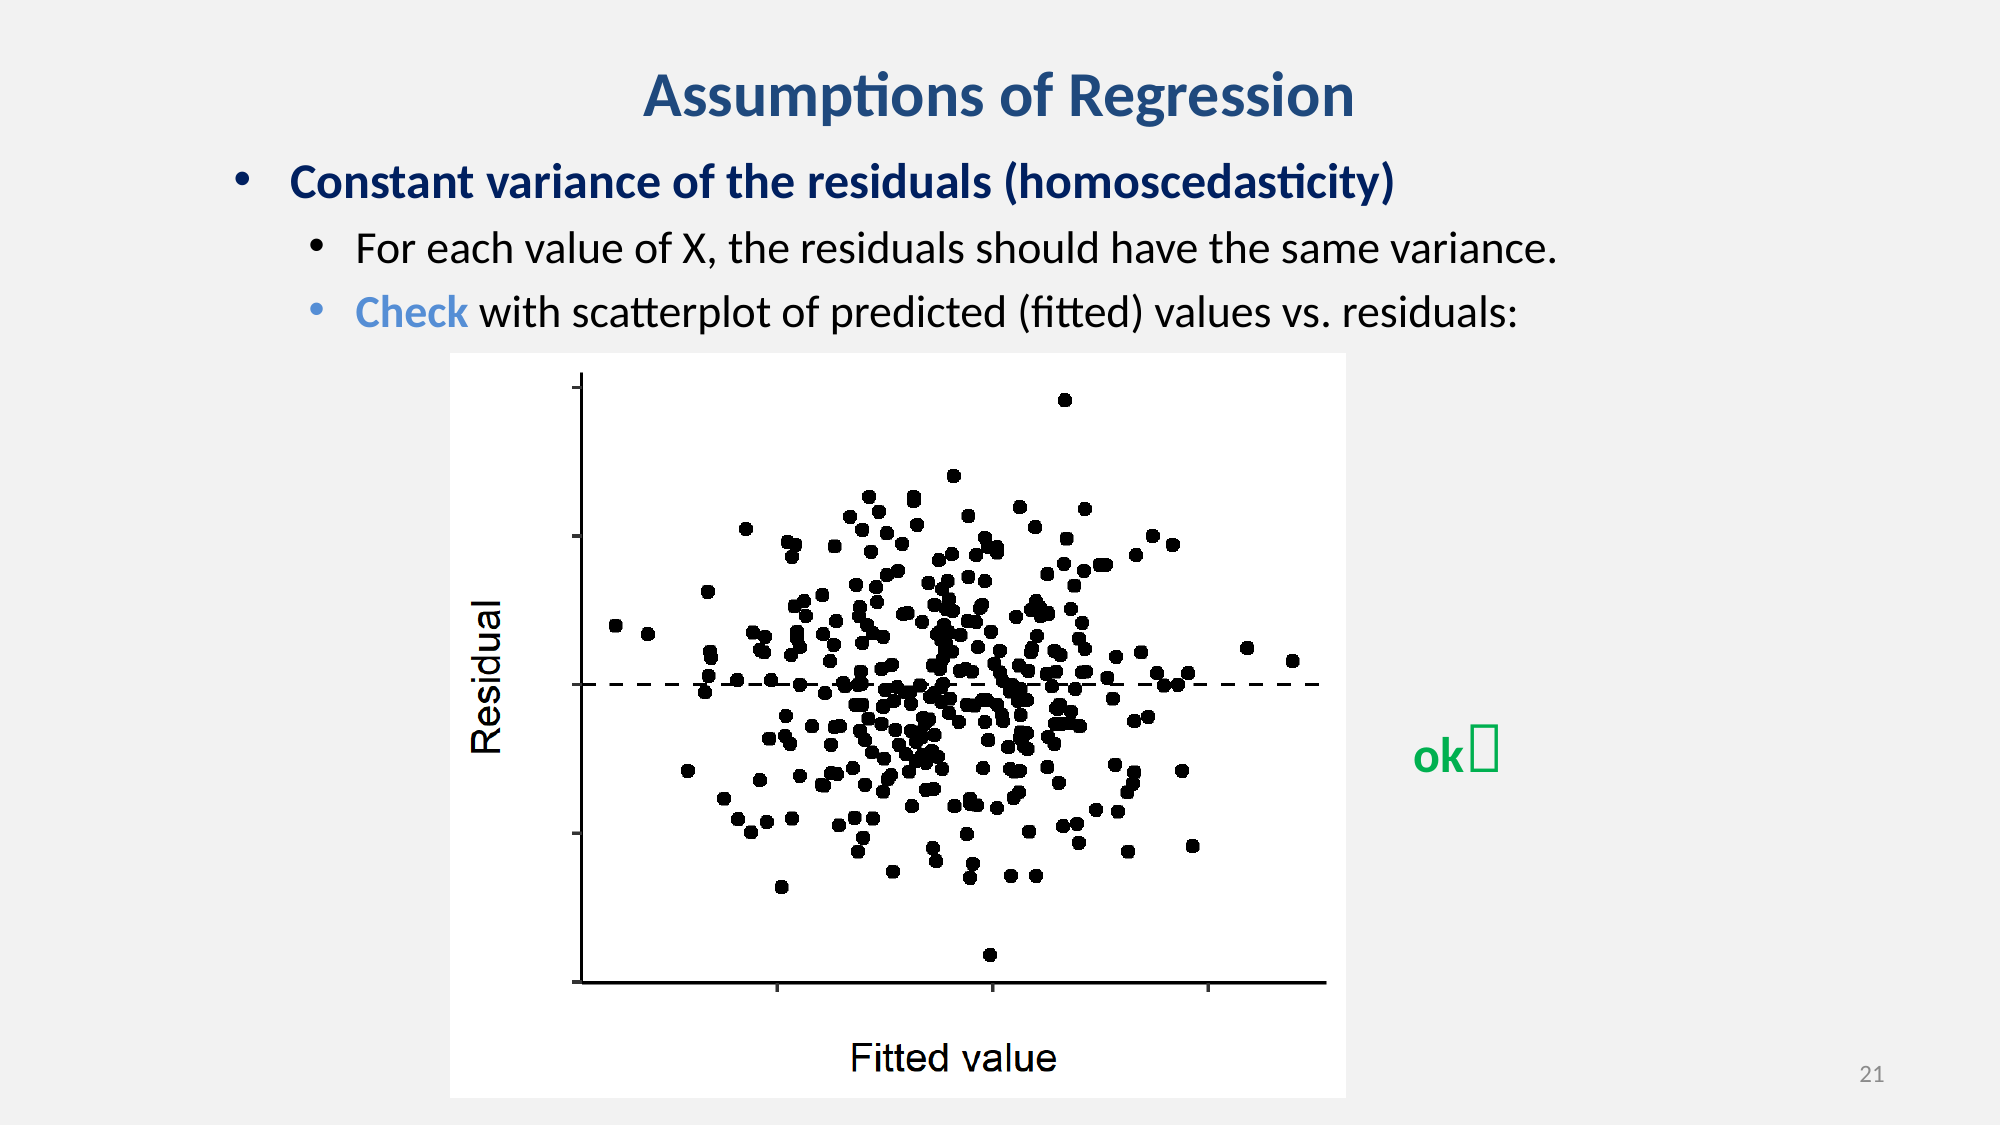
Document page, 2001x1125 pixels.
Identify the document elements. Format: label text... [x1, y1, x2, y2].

title Assumptions of Regression [324, 45, 1675, 138]
text_box ok [1398, 698, 1520, 793]
slide_number 21 [1433, 1042, 1900, 1103]
picture [449, 353, 1346, 1098]
list Constant variance of the residuals (homoscedasticity) For each value of X, the residuals should have the same variance. Check with scatterplot of predicted (fitted) values vs. residuals: [218, 140, 1782, 884]
